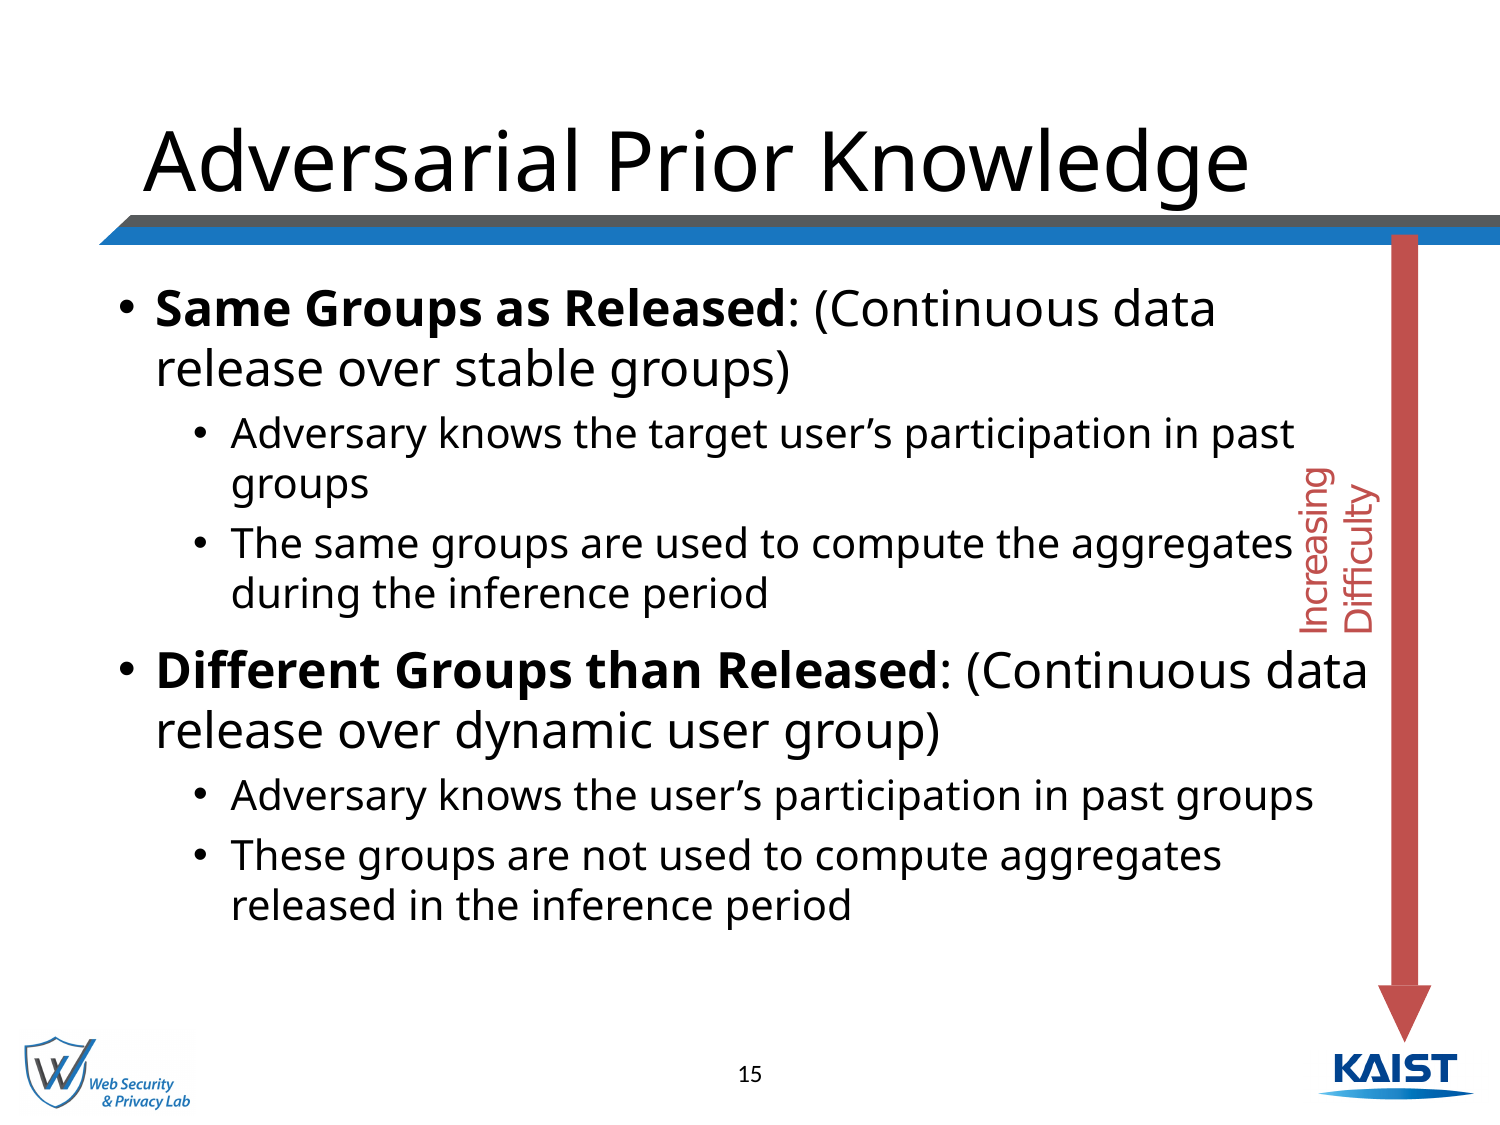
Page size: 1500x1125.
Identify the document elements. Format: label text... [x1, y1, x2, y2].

slide_number 15 [581, 1042, 919, 1103]
list Same Groups as Released: (Continuous data release over stable groups) Adversary knows the target user’s participation in past groups The same groups are used to compute the aggregates during the inference period Different Groups than Released: (Continuous data release over dynamic user group) Adversary knows the user’s participation in past groups These groups are not used to compute aggregates released in the inference period [103, 268, 1391, 983]
picture [19, 1029, 196, 1116]
title Adversarial Prior Knowledge [129, 70, 1423, 217]
text_box [1377, 234, 1432, 1043]
text_box Increasing Difficulty [1289, 301, 1344, 639]
picture [1303, 1050, 1489, 1103]
